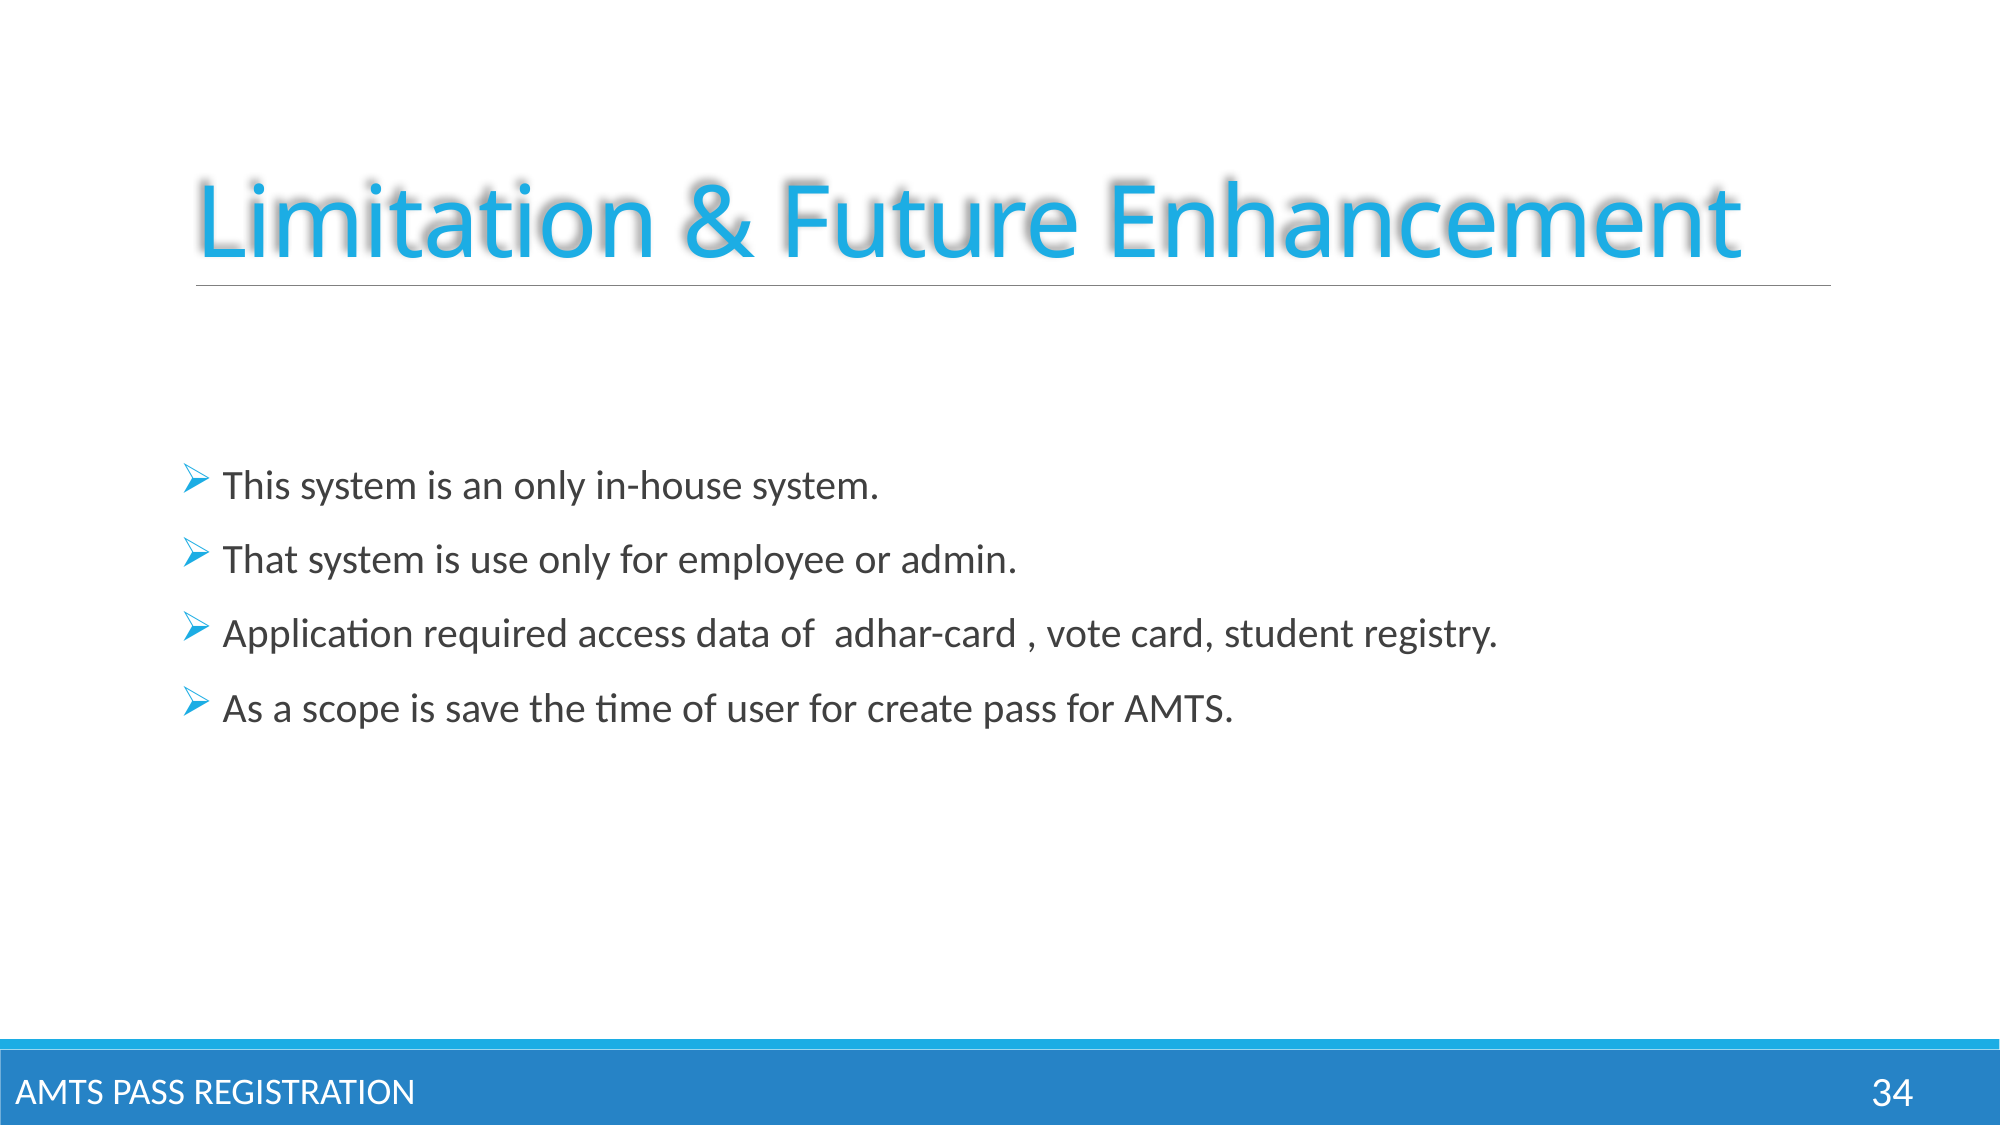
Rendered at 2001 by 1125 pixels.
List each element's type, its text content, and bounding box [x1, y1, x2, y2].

footer AMTS Pass Registration [0, 1059, 792, 1120]
title Limitation & Future Enhancement [180, 47, 1830, 285]
slide_number 34 [1784, 1059, 2000, 1120]
list This system is an only in-house system. That system is use only for employee or admin. Application required access data of adhar-card , vote card, student registry. As a scope is save the time of user for create pass for AMTS. [180, 302, 1830, 963]
